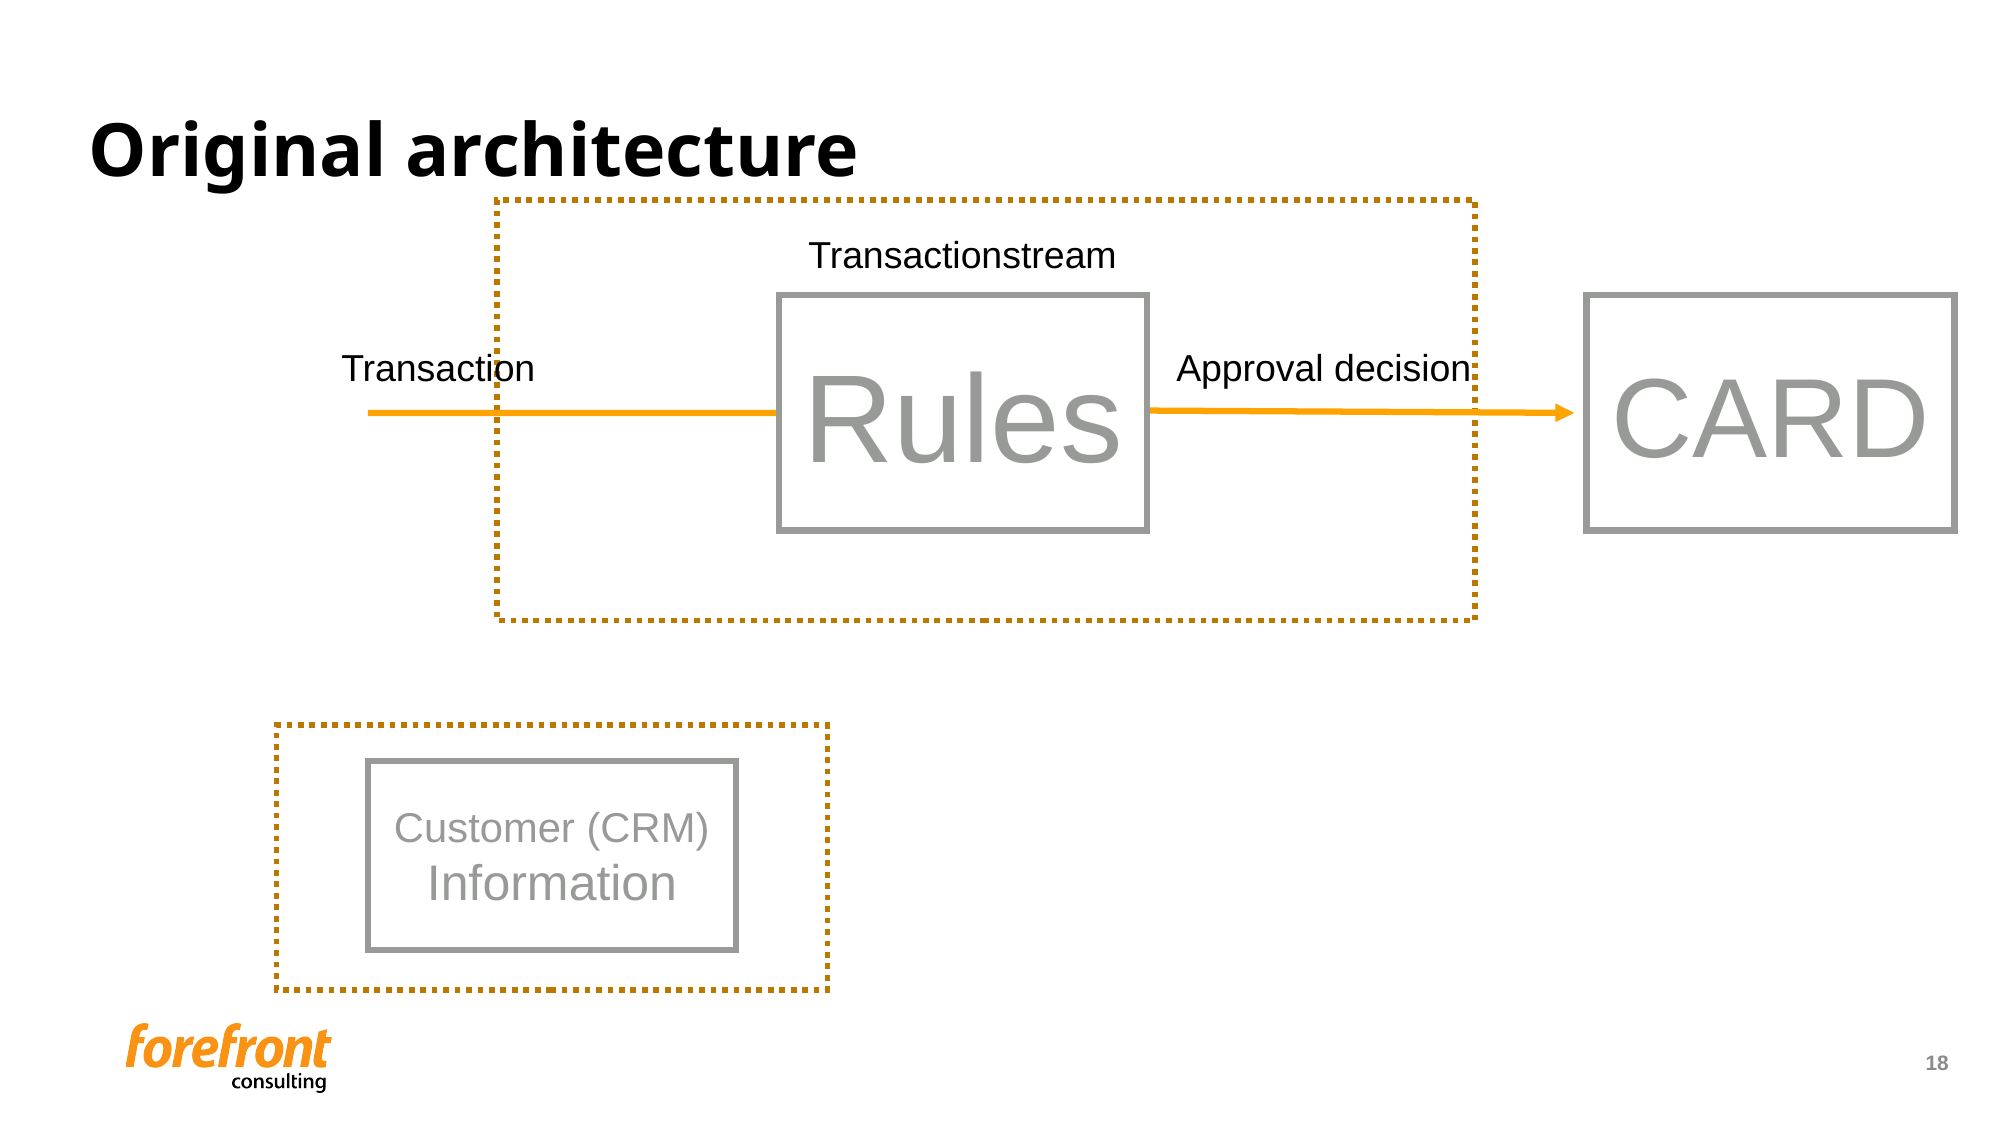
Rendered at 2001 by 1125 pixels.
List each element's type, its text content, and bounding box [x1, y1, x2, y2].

text_box Rules [778, 294, 1148, 532]
text_box CARD [1586, 294, 1956, 532]
title Original architecture [88, 105, 1875, 201]
text_box C [496, 414, 1476, 622]
picture [125, 1023, 332, 1093]
text_box Transaction [326, 336, 551, 397]
text_box Approval decision [1161, 336, 1487, 397]
text_box [276, 724, 829, 991]
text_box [1014, 409, 1575, 413]
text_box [877, 390, 1012, 525]
slide_number 18 [1874, 999, 2000, 1125]
text_box Transactionstream [793, 223, 1132, 284]
text_box Customer (CRM) Information [367, 760, 737, 951]
text_box C [496, 201, 1476, 409]
